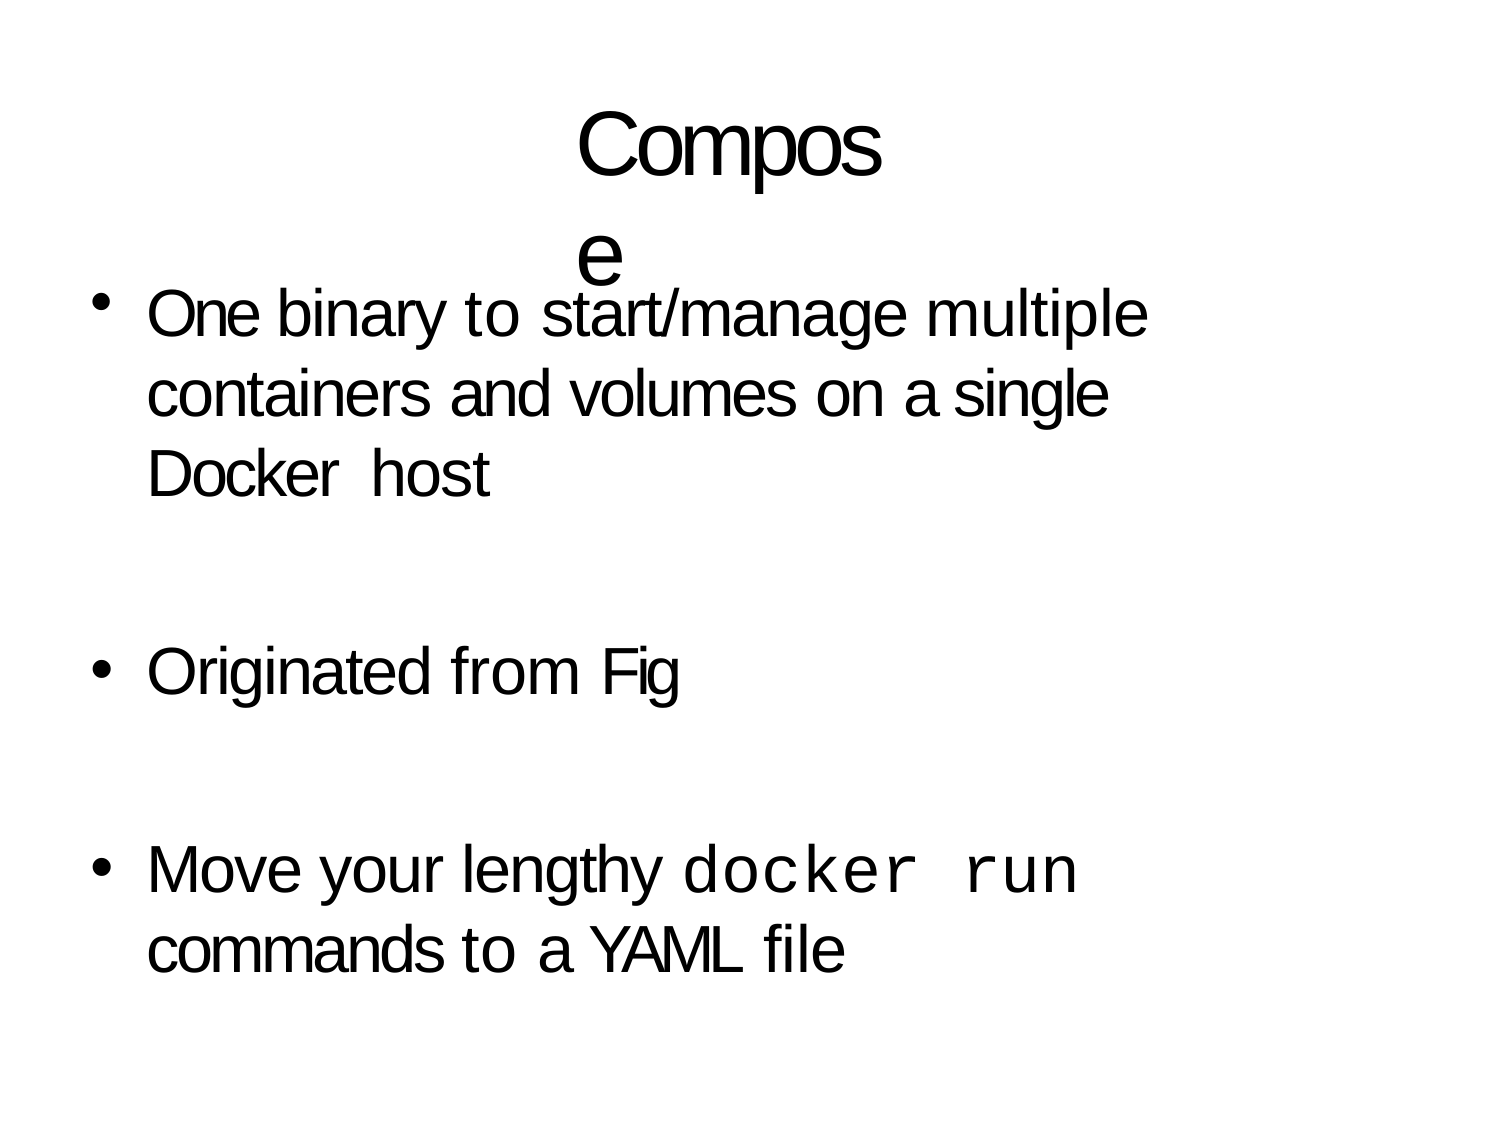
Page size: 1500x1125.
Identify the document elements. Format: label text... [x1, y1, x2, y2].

text_box One binary to start/manage multiple containers and volumes on a single Docker host Originated from Fig Move your lengthy docker run commands to a YAML file [87, 267, 1303, 986]
title Compose [573, 81, 927, 267]
